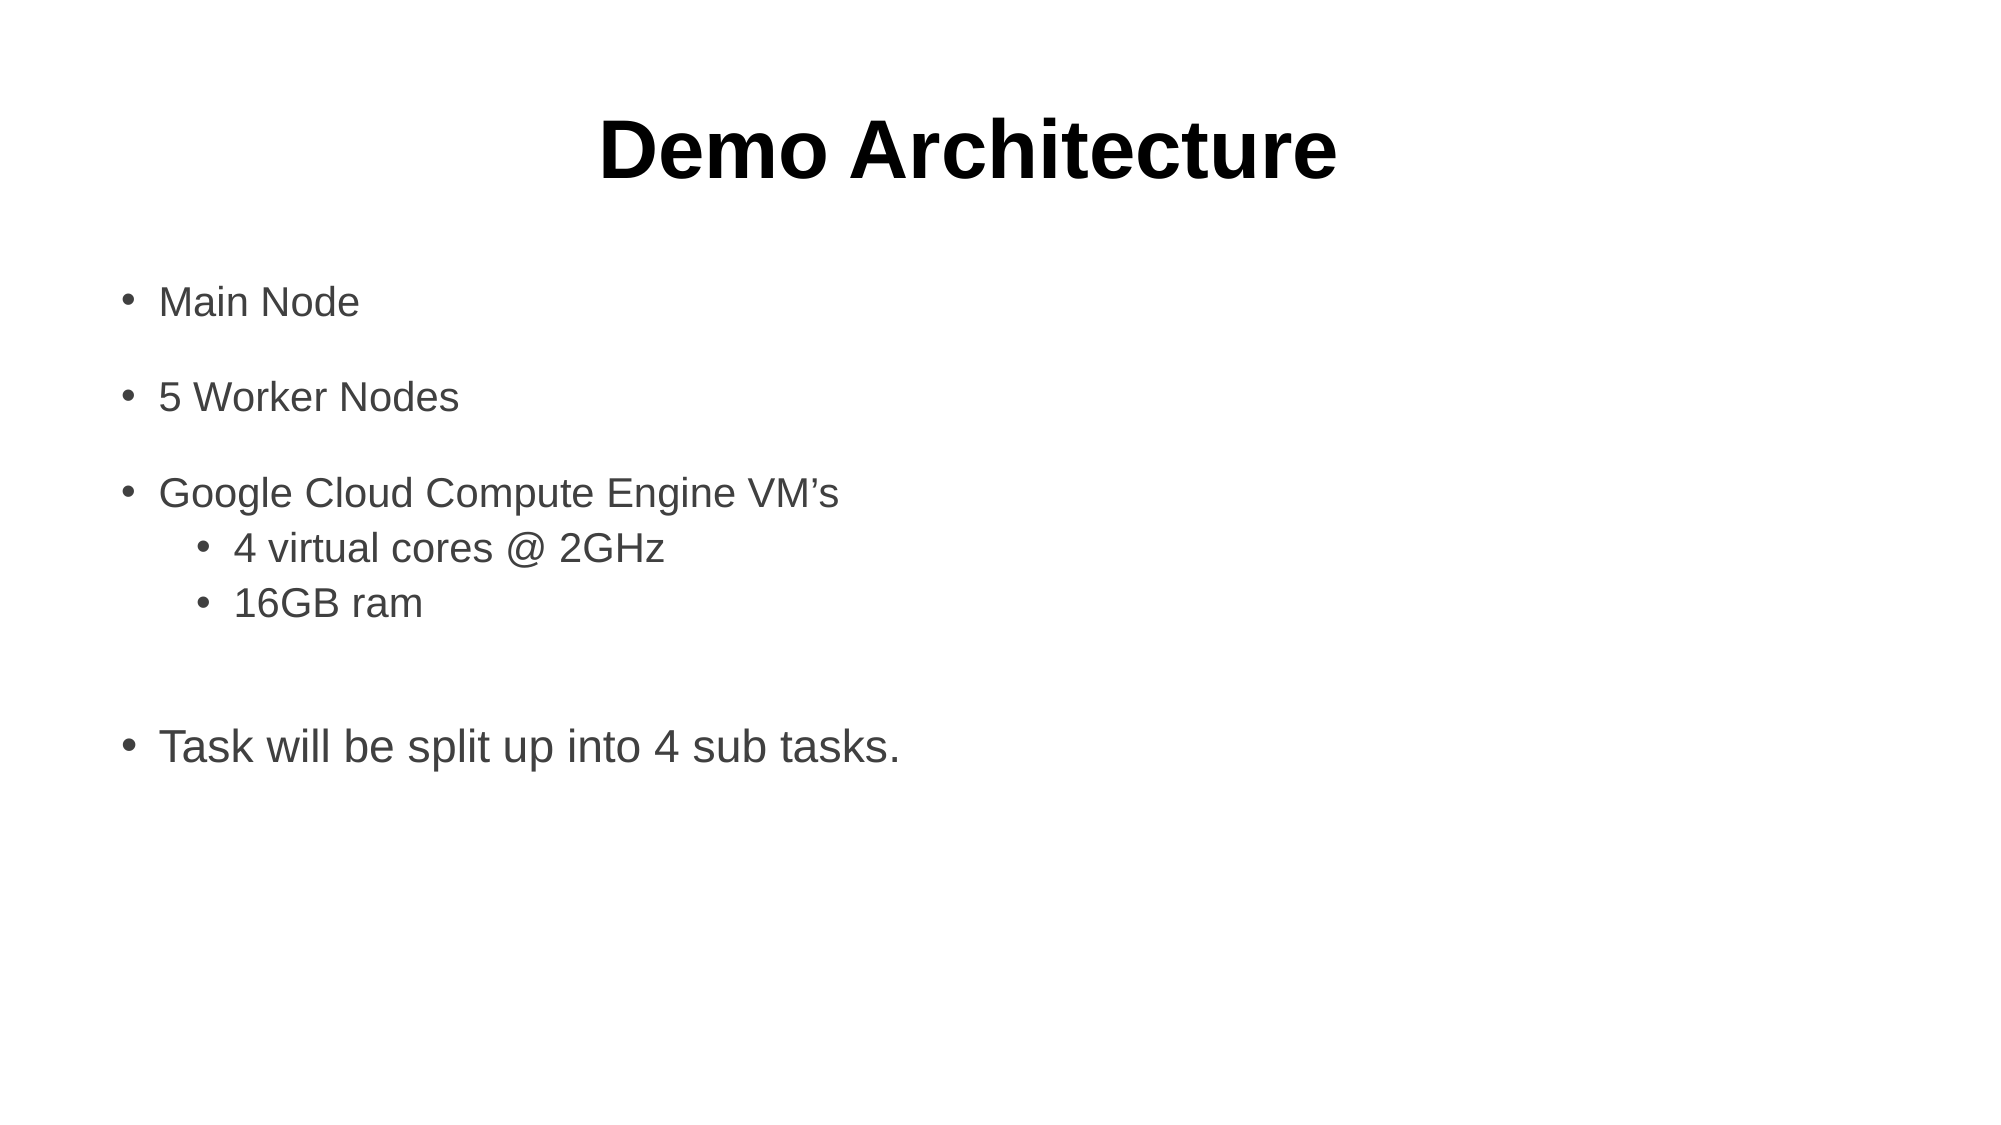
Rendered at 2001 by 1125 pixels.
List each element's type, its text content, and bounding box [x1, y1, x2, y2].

text_box [174, 259, 897, 434]
list Main Node 5 Worker Nodes Google Cloud Compute Engine VM’s 4 virtual cores @ 2GHz 16GB ram Task will be split up into 4 sub tasks. [106, 241, 1832, 1024]
title Demo Architecture [106, 42, 1832, 241]
